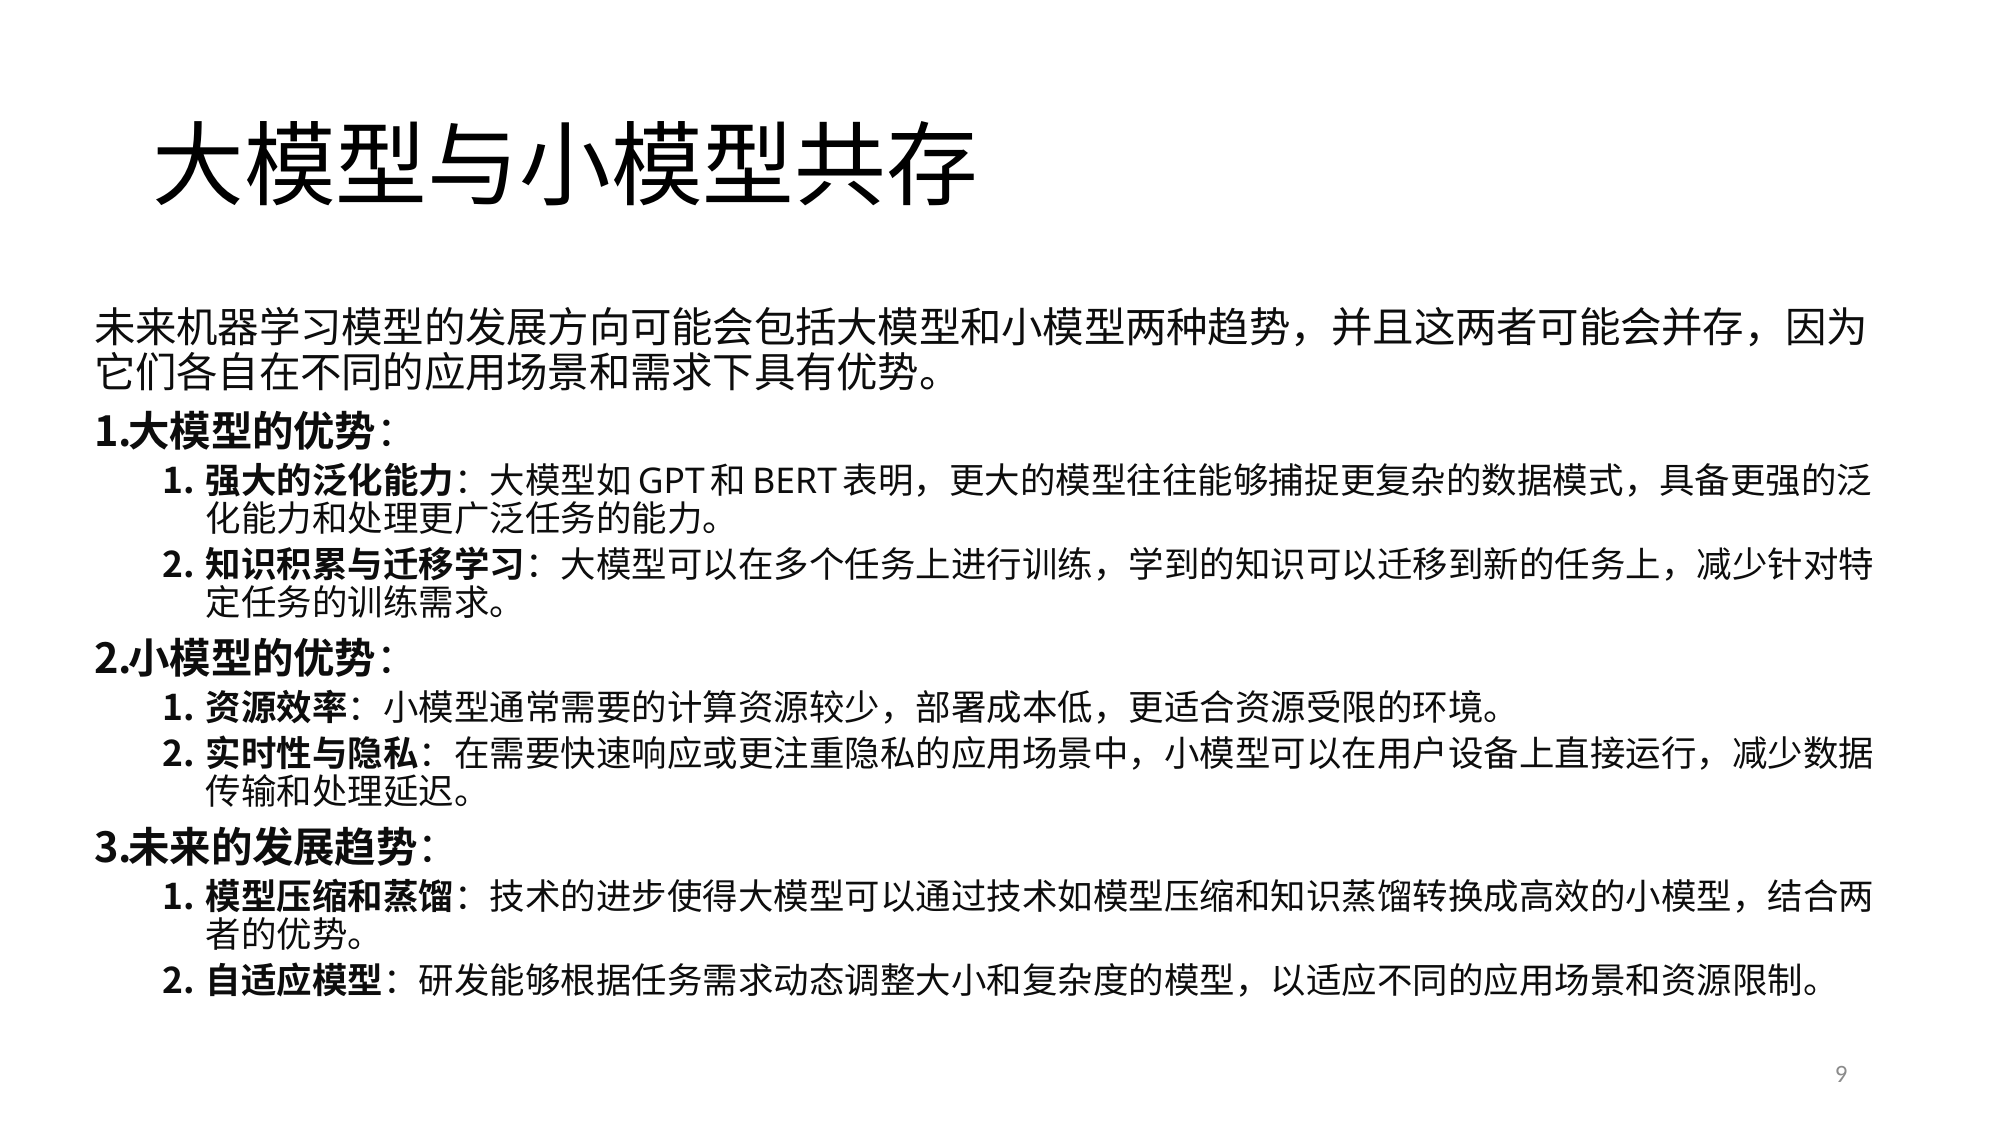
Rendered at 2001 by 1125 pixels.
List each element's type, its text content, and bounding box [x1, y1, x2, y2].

title 大模型与小模型共存 [137, 59, 1863, 278]
slide_number 9 [1412, 1042, 1863, 1103]
list 未来机器学习模型的发展方向可能会包括大模型和小模型两种趋势，并且这两者可能会并存，因为它们各自在不同的应用场景和需求下具有优势。 大模型的优势： 强大的泛化能力：大模型如GPT和BERT表明，更大的模型往往能够捕捉更复杂的数据模式，具备更强的泛化能力和处理更广泛任务的能力。 知识积累与迁移学习：大模型可以在多个任务上进行训练，学到的知识可以迁移到新的任务上，减少针对特定任务的训练需求。 小模型的优势： 资源效率：小模型通常需要的计算资源较少，部署成本低，更适合资源受限的环境。 实时性与隐私：在需要快速响应或更注重隐私的应用场景中，小模型可以在用户设备上直接运行，减少数据传输和处理延迟。 未来的发展趋势： 模型压缩和蒸馏：技术的进步使得大模型可以通过技术如模型压缩和知识蒸馏转换成高效的小模型，结合两者的优势。 自适应模型：研发能够根据任务需求动态调整大小和复杂度的模型，以适应不同的应用场景和资源限制。 [79, 299, 1903, 1014]
